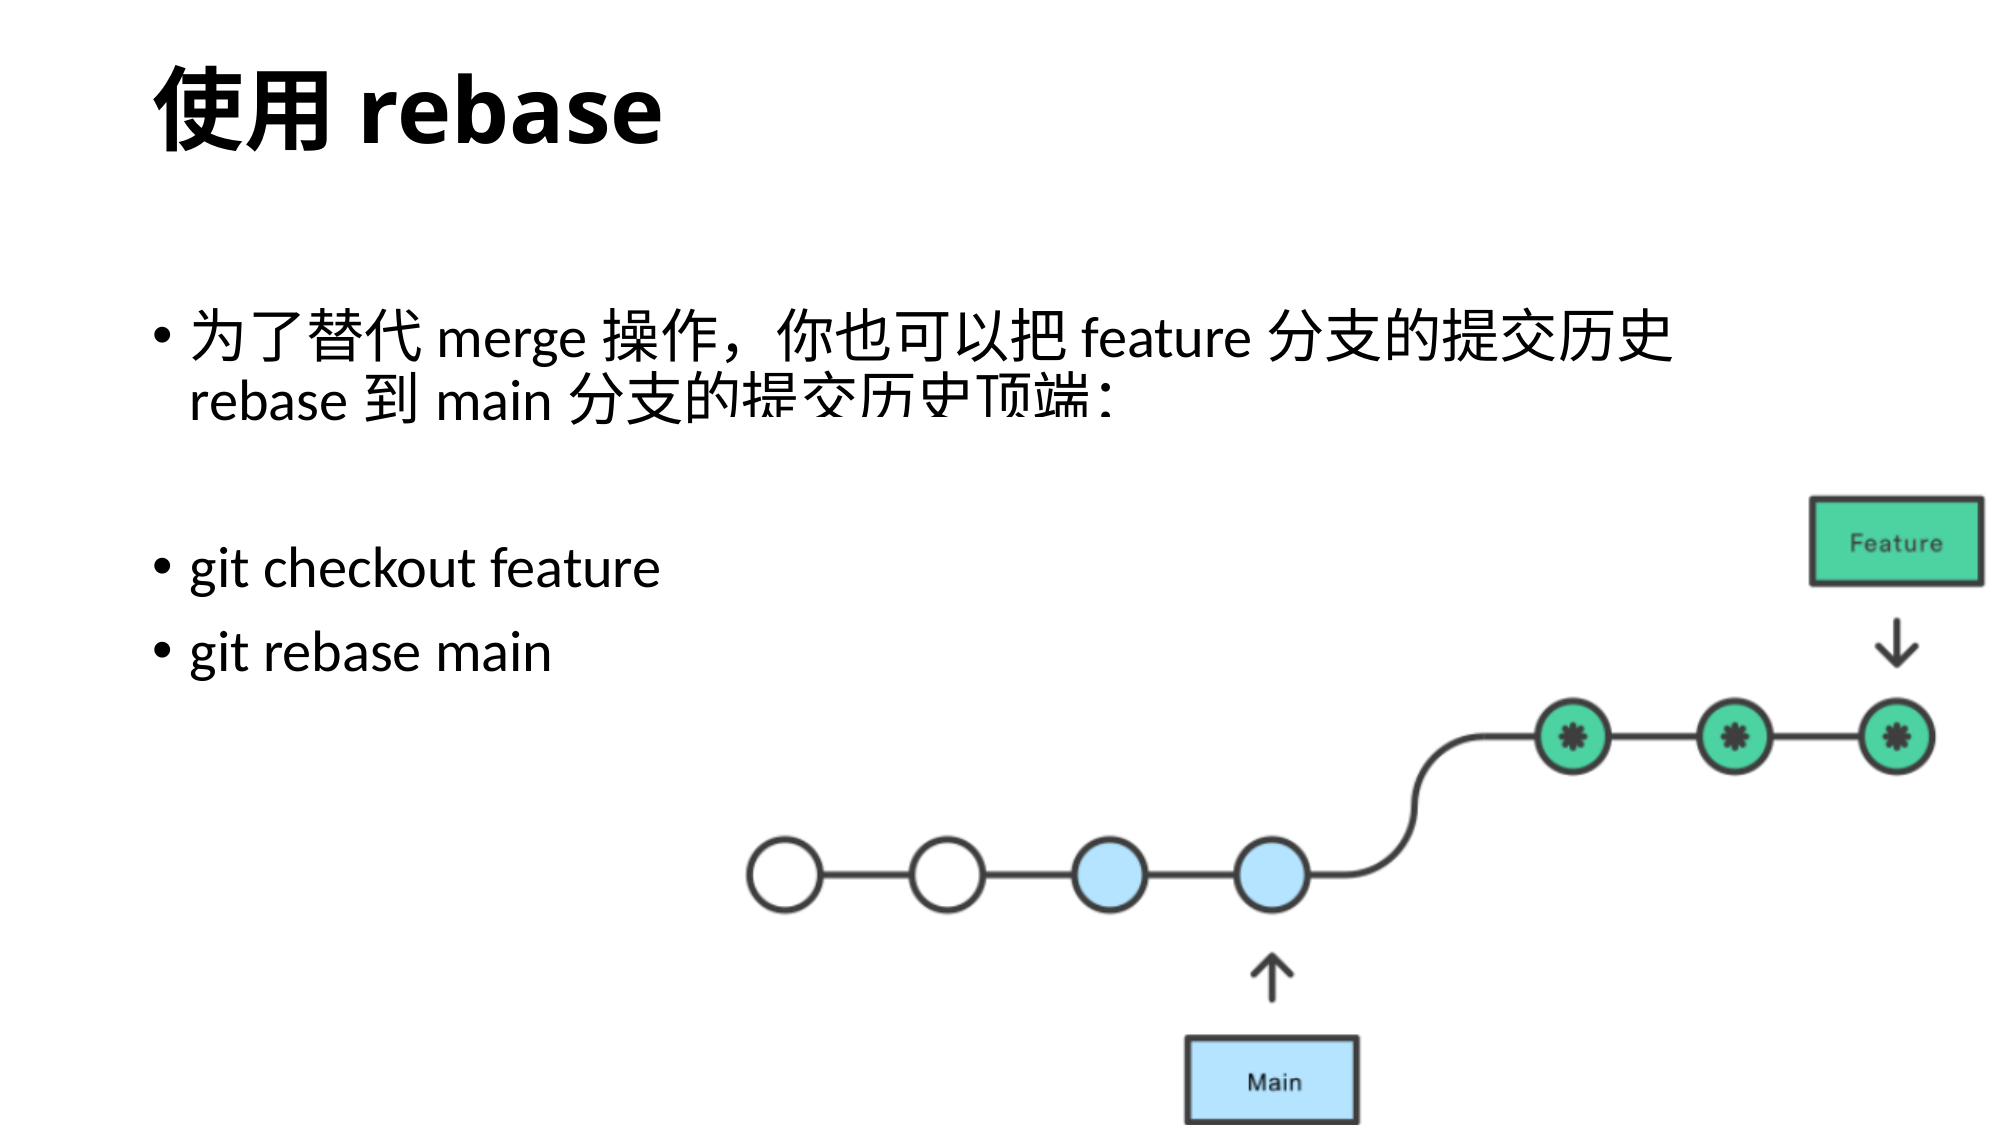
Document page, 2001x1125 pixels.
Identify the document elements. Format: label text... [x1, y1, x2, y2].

title 使用rebase [137, 59, 1863, 278]
list 为了替代merge操作，你也可以把feature分支的提交历史rebase到main分支的提交历史顶端： git checkout feature git rebase main [137, 299, 1863, 1014]
picture [716, 417, 2000, 1125]
